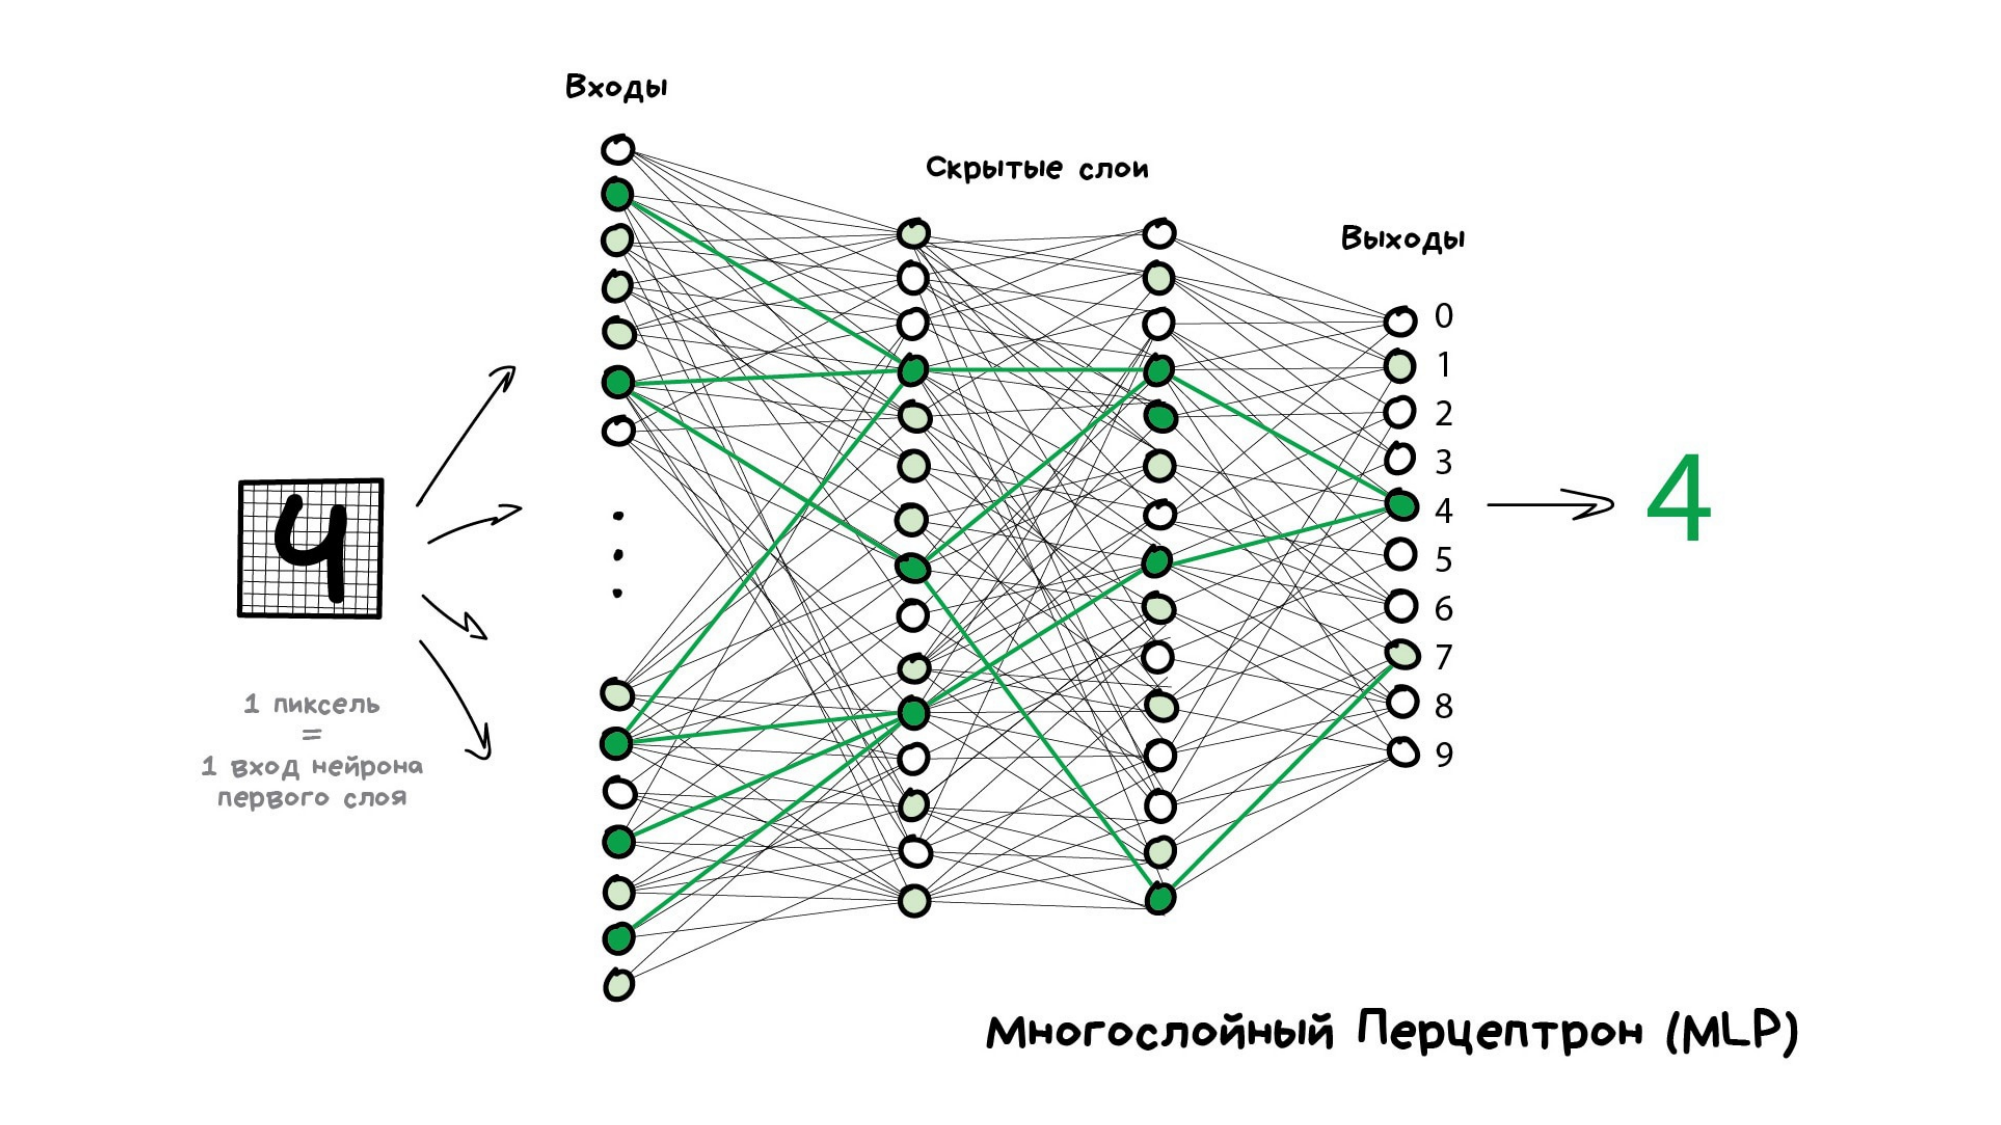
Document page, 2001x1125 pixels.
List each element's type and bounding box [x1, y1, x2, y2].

picture [179, 10, 1821, 1117]
